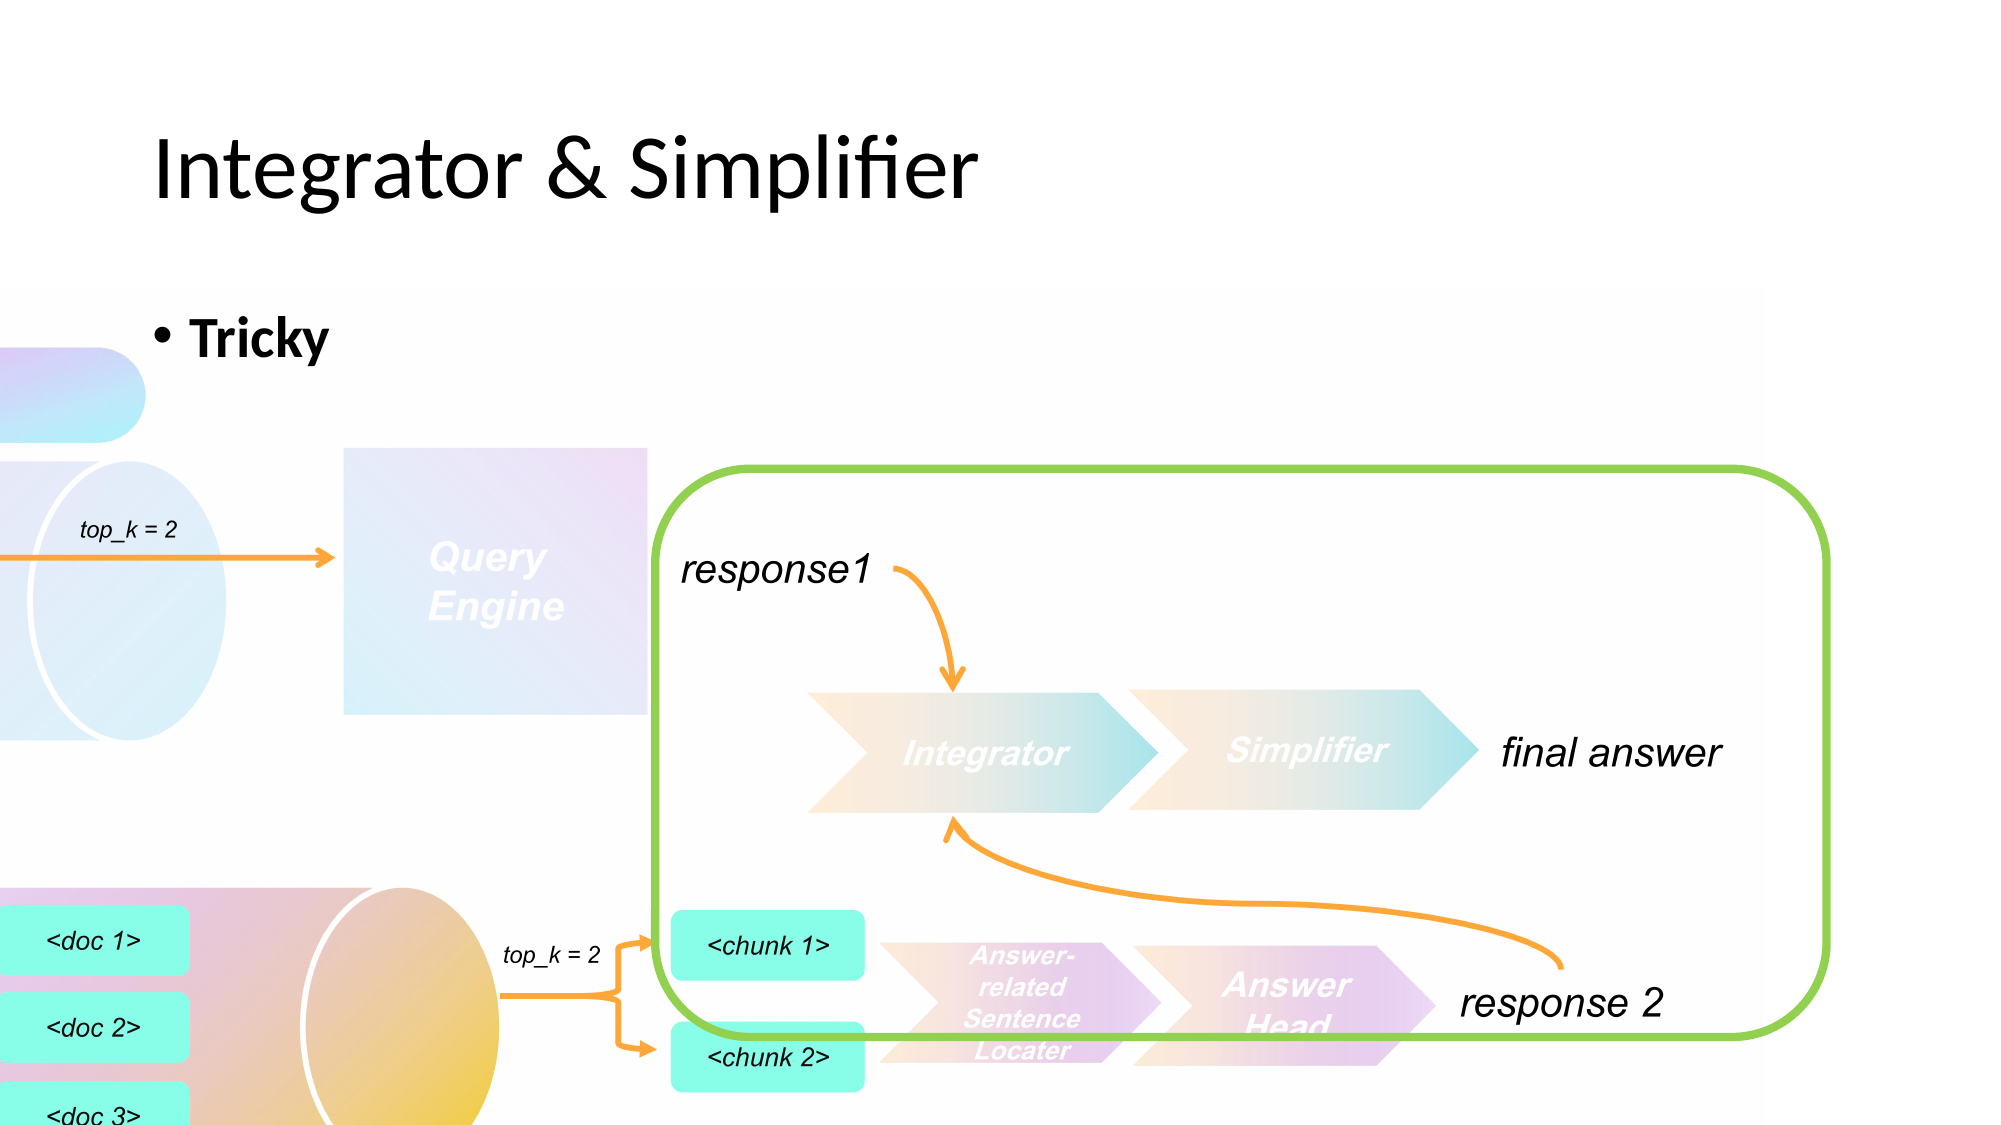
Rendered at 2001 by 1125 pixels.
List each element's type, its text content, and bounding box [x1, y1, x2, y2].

list Tricky [1765, 299, 1863, 1014]
text_box [1765, 473, 1828, 1033]
title Integrator & Simplifier [137, 59, 1863, 278]
picture [0, 287, 1765, 1125]
